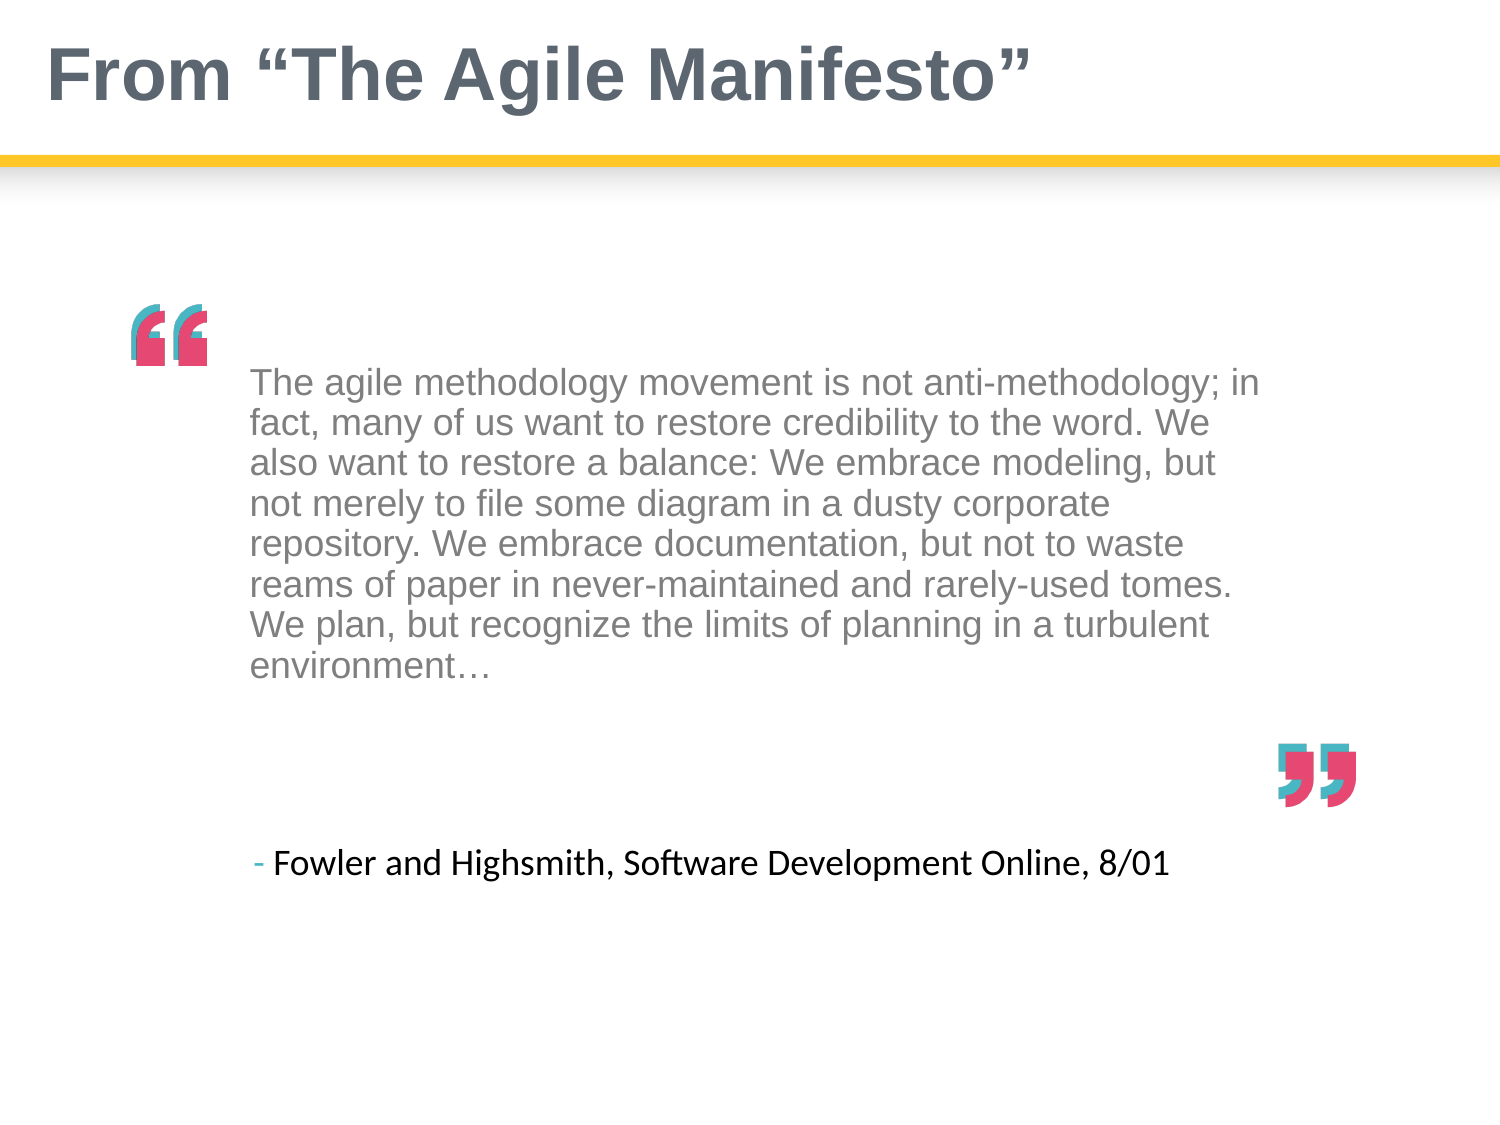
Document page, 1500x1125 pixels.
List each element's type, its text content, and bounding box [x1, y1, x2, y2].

title From “The Agile Manifesto” [31, 0, 1460, 154]
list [104, 271, 239, 406]
list The agile methodology movement is not anti-methodology; in fact, many of us want to restore credibility to the word. We also want to restore a balance: We embrace modeling, but not merely to file some diagram in a dusty corporate repository. We embrace documentation, but not to waste reams of paper in never-maintained and rarely-used tomes. We plan, but recognize the limits of planning in a turbulent environment… [238, 307, 1282, 803]
text_box - Fowler and Highsmith, Software Development Online, 8/01 [238, 830, 1247, 891]
picture [1246, 704, 1388, 847]
picture [99, 264, 234, 399]
